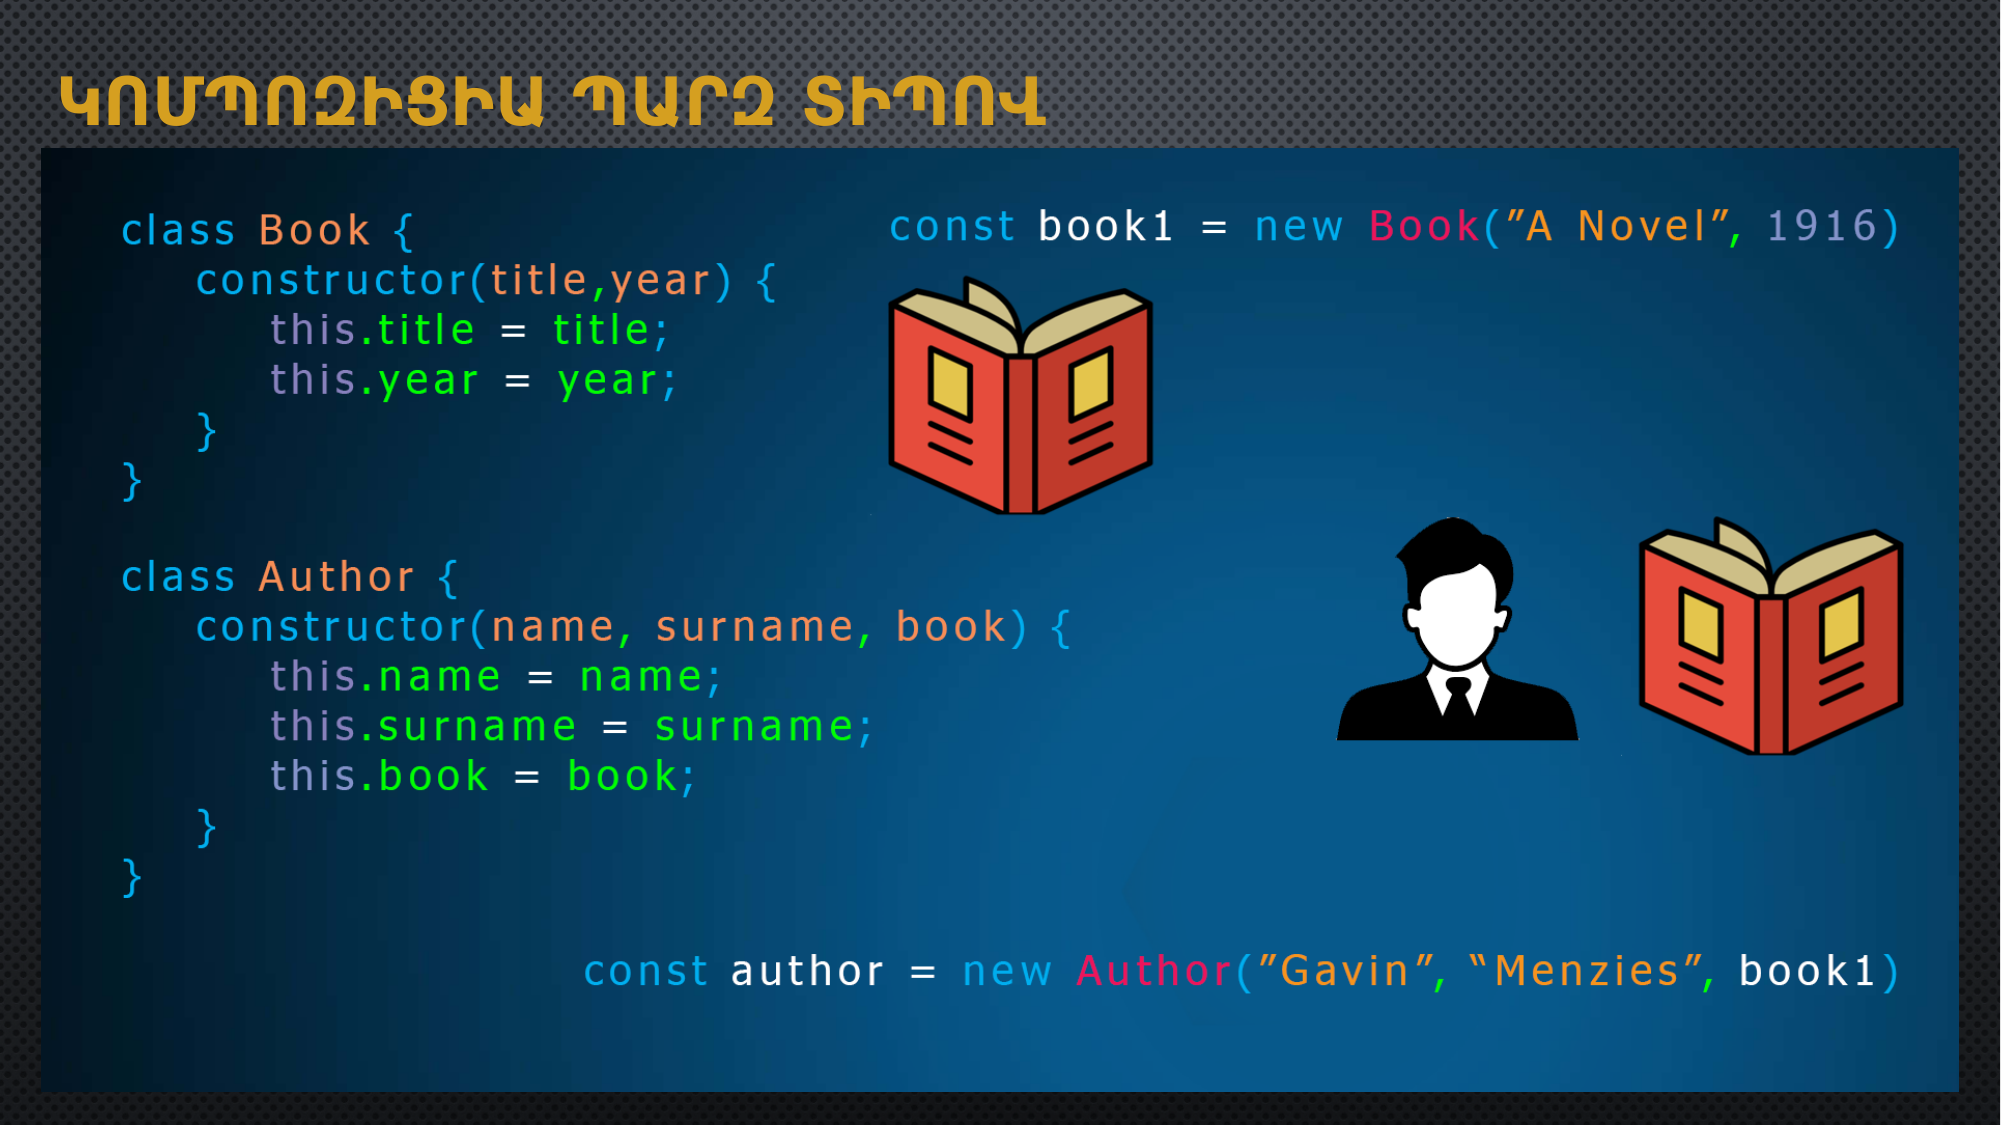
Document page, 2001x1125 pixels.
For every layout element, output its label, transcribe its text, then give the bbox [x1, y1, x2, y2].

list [40, 148, 1959, 1092]
title կոմպոզիցիա պարզ տիպով [41, 48, 1959, 148]
